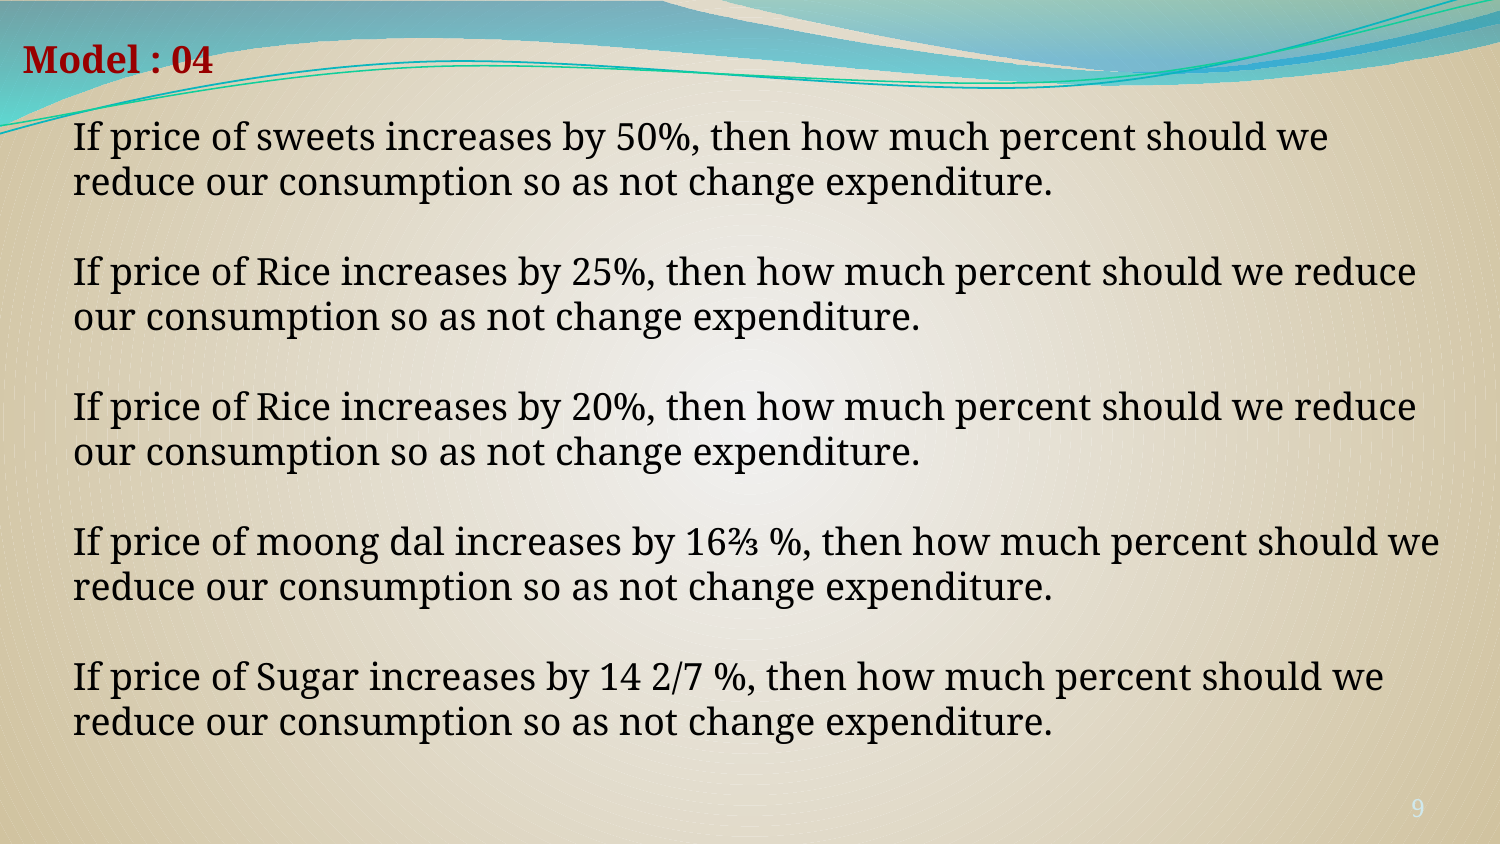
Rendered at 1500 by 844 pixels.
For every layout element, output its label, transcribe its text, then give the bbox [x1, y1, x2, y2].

text_box If price of sweets increases by 50%, then how much percent should we reduce our consumption so as not change expenditure. If price of Rice increases by 25%, then how much percent should we reduce our consumption so as not change expenditure. If price of Rice increases by 20%, then how much percent should we reduce our consumption so as not change expenditure. If price of moong dal increases by 16⅔ %, then how much percent should we reduce our consumption so as not change expenditure. If price of Sugar increases by 14 2/7 %, then how much percent should we reduce our consumption so as not change expenditure. [57, 97, 1459, 816]
slide_number ‹#› [1299, 782, 1425, 827]
text_box Model : 04 [7, 21, 420, 80]
